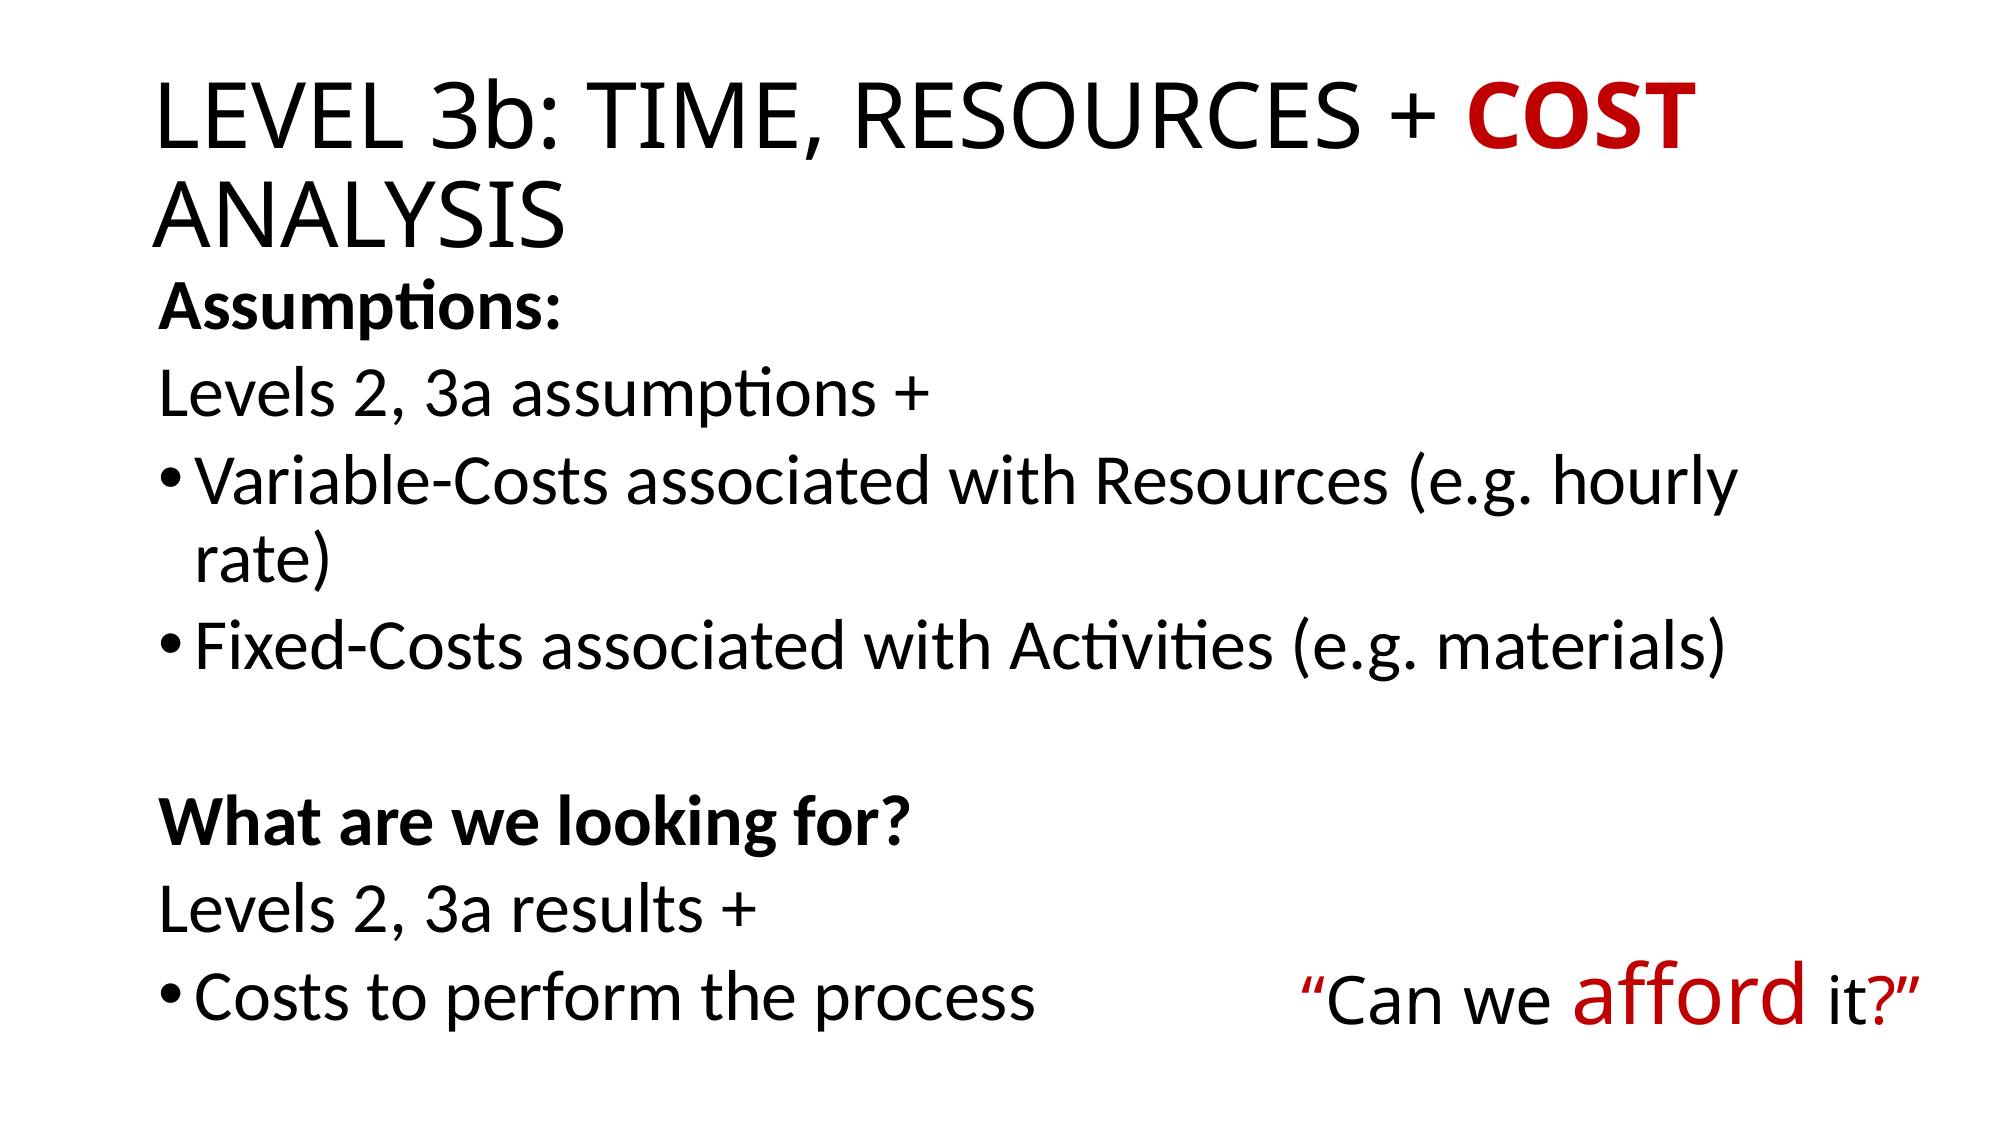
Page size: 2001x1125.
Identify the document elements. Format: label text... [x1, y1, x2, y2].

list Assumptions: Levels 2, 3a assumptions + Variable-Costs associated with Resources (e.g. hourly rate) Fixed-Costs associated with Activities (e.g. materials) What are we looking for? Levels 2, 3a results + Costs to perform the process [71, 259, 1847, 1050]
title LEVEL 3b: TIME, RESOURCES + COST ANALYSIS [137, 59, 1912, 278]
text_box “Can we afford it?” [1286, 933, 1975, 1049]
